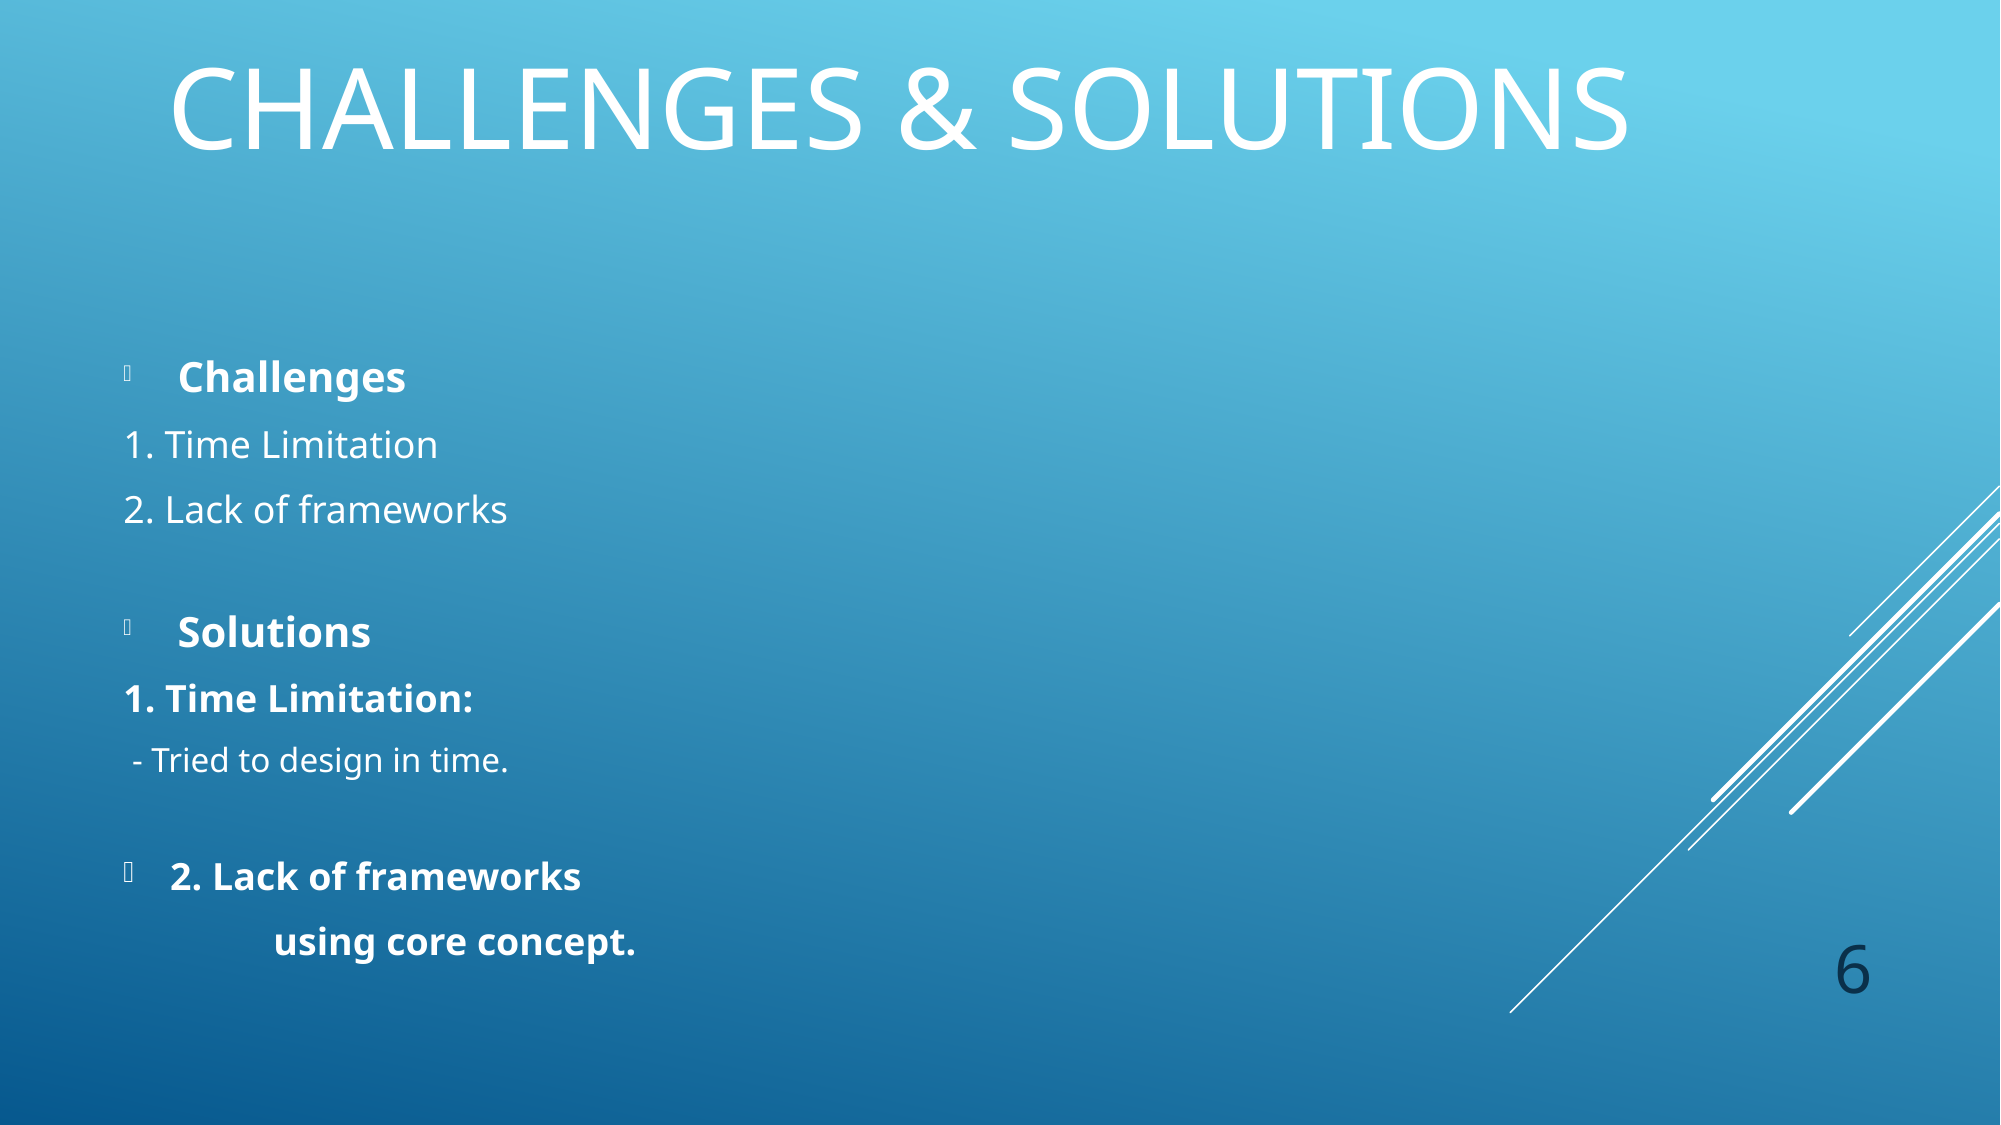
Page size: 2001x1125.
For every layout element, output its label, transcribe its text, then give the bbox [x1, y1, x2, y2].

title CHALLENGES & SOLUTIONS [17, 22, 1783, 187]
slide_number 6 [1700, 915, 1888, 1025]
list Challenges 1. Time Limitation 2. Lack of frameworks Solutions 1. Time Limitation: - Tried to design in time. 2. Lack of frameworks using core concept. [108, 254, 1509, 1004]
